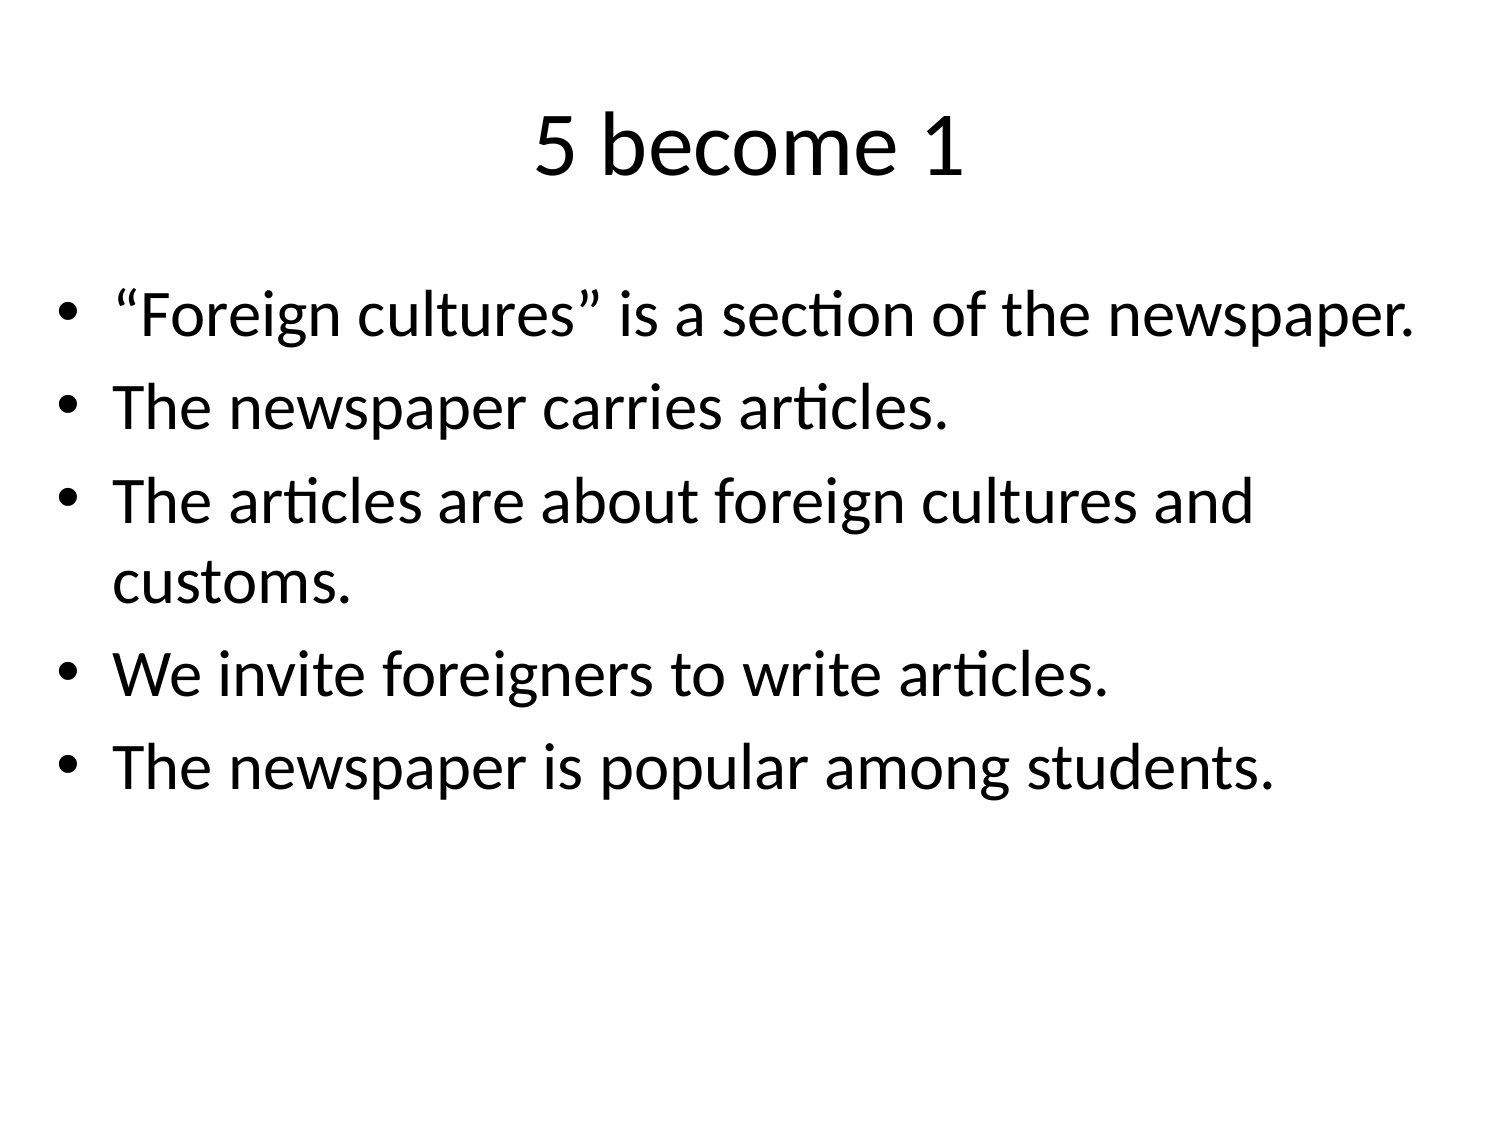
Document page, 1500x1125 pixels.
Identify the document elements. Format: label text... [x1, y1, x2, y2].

list “Foreign cultures” is a section of the newspaper. The newspaper carries articles. The articles are about foreign cultures and customs. We invite foreigners to write articles. The newspaper is popular among students. [41, 262, 1459, 1005]
title 5 become 1 [75, 45, 1425, 233]
